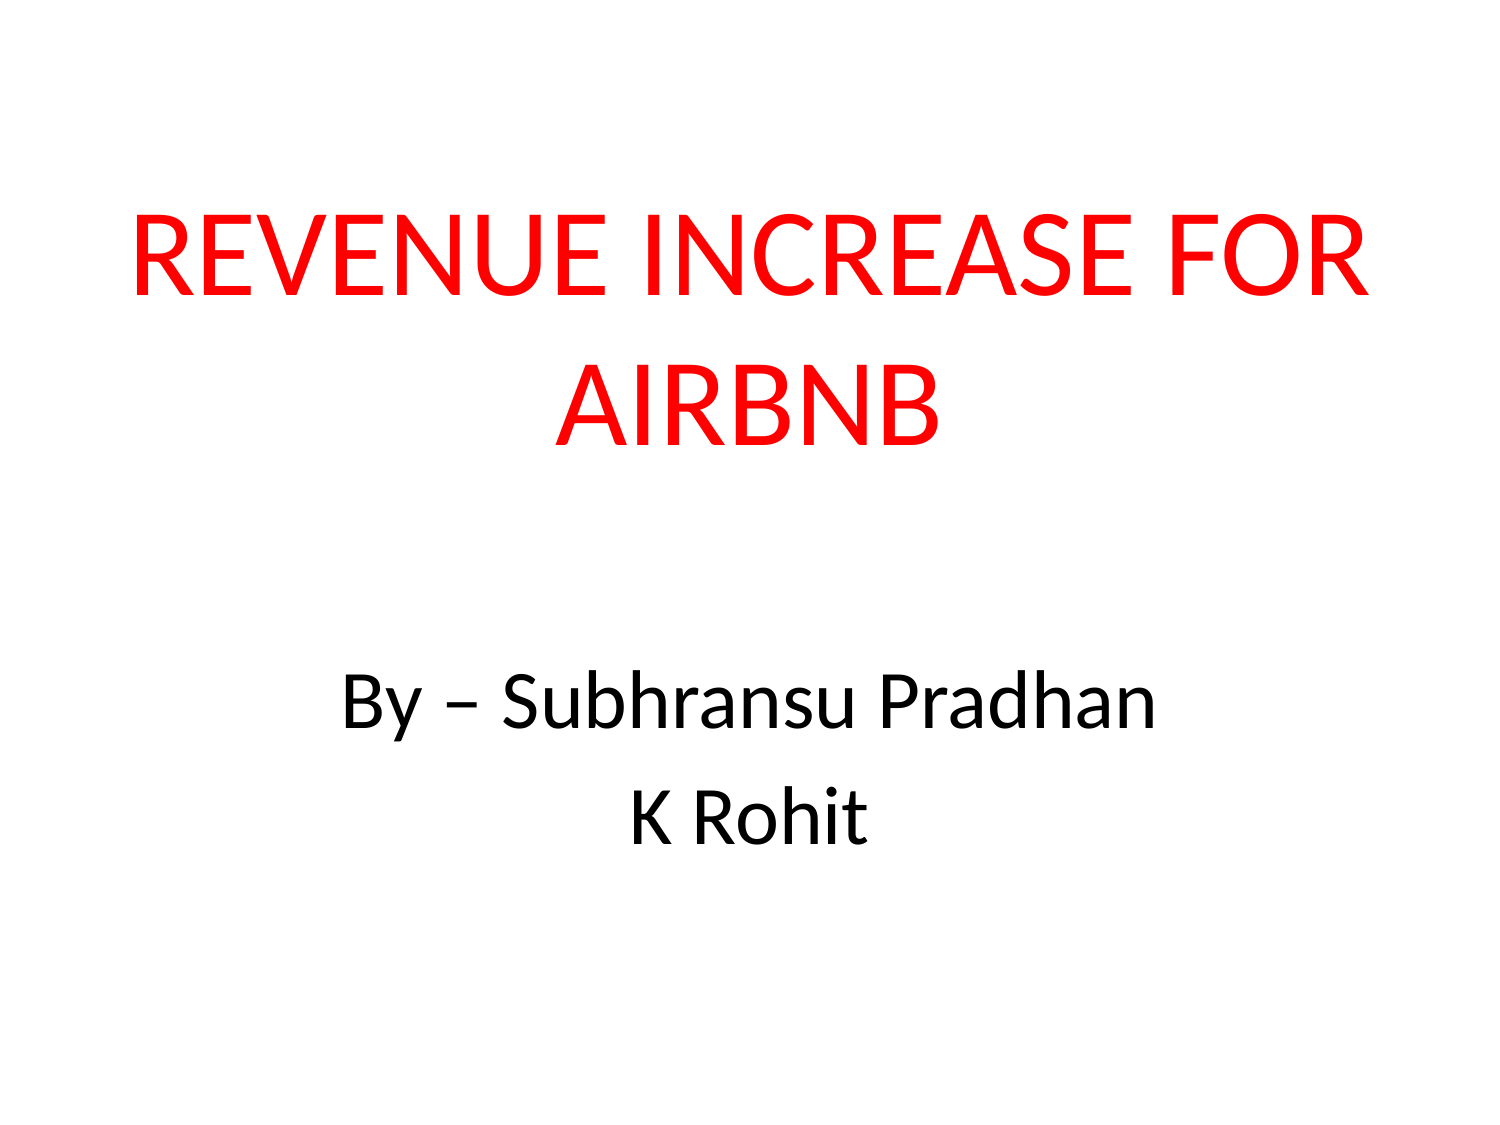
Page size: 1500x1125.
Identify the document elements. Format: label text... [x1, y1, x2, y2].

title REVENUE INCREASE FOR AIRBNB [112, 113, 1388, 528]
subtitle By – Subhransu Pradhan K Rohit [225, 637, 1275, 925]
